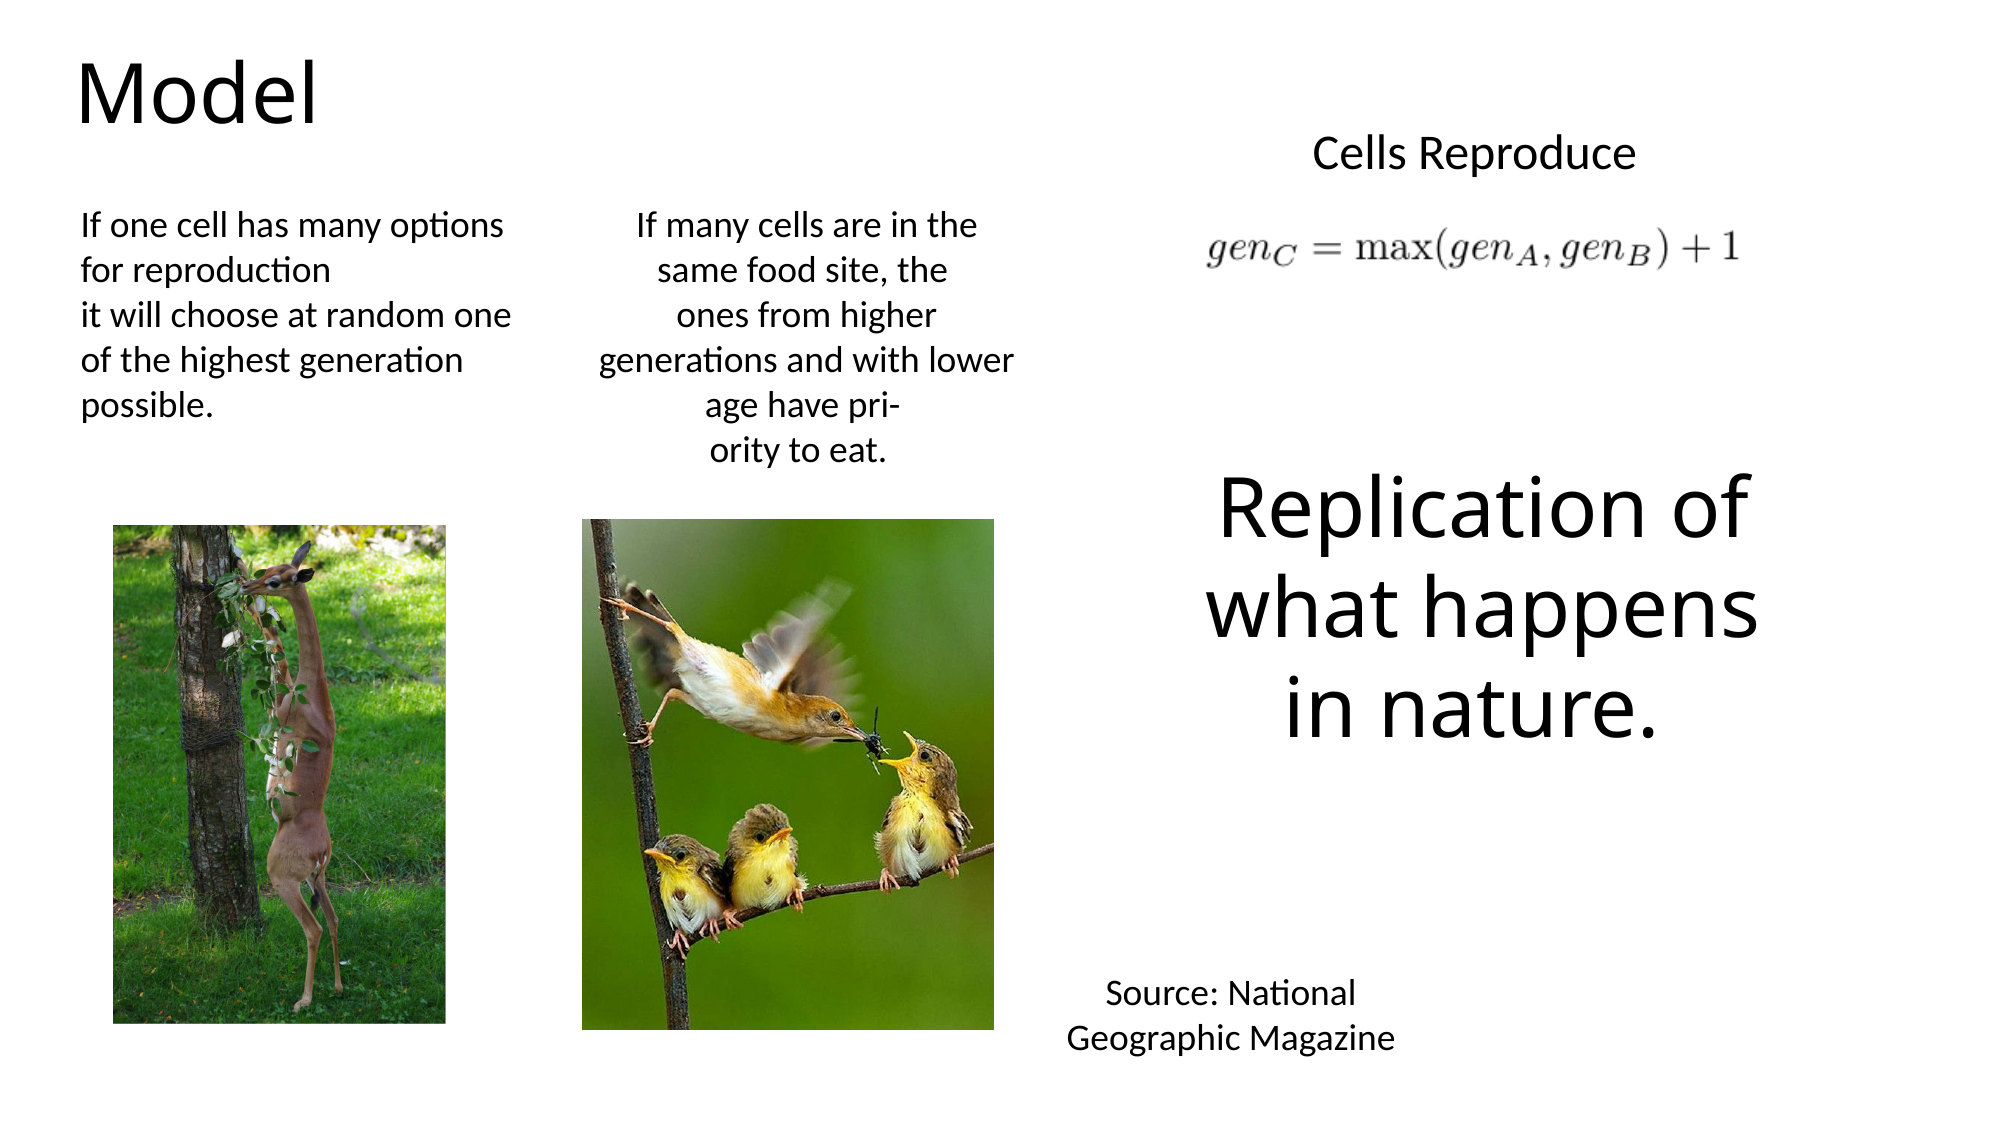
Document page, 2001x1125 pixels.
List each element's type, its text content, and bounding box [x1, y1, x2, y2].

text_box Source: National Geographic Magazine [1006, 960, 1457, 1066]
text_box If many cells are in the same food site, the ones from higher generations and with lower age have pri- ority to eat. [582, 192, 1032, 523]
picture [582, 519, 994, 1030]
text_box Replication of what happens in nature. [1185, 446, 1781, 762]
picture [112, 524, 446, 1024]
title Model [59, 0, 1685, 254]
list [1166, 199, 1782, 296]
text_box If one cell has many options for reproduction it will choose at random one of the highest generation possible. [65, 192, 566, 478]
text_box Cells Reproduce [1249, 112, 1700, 188]
